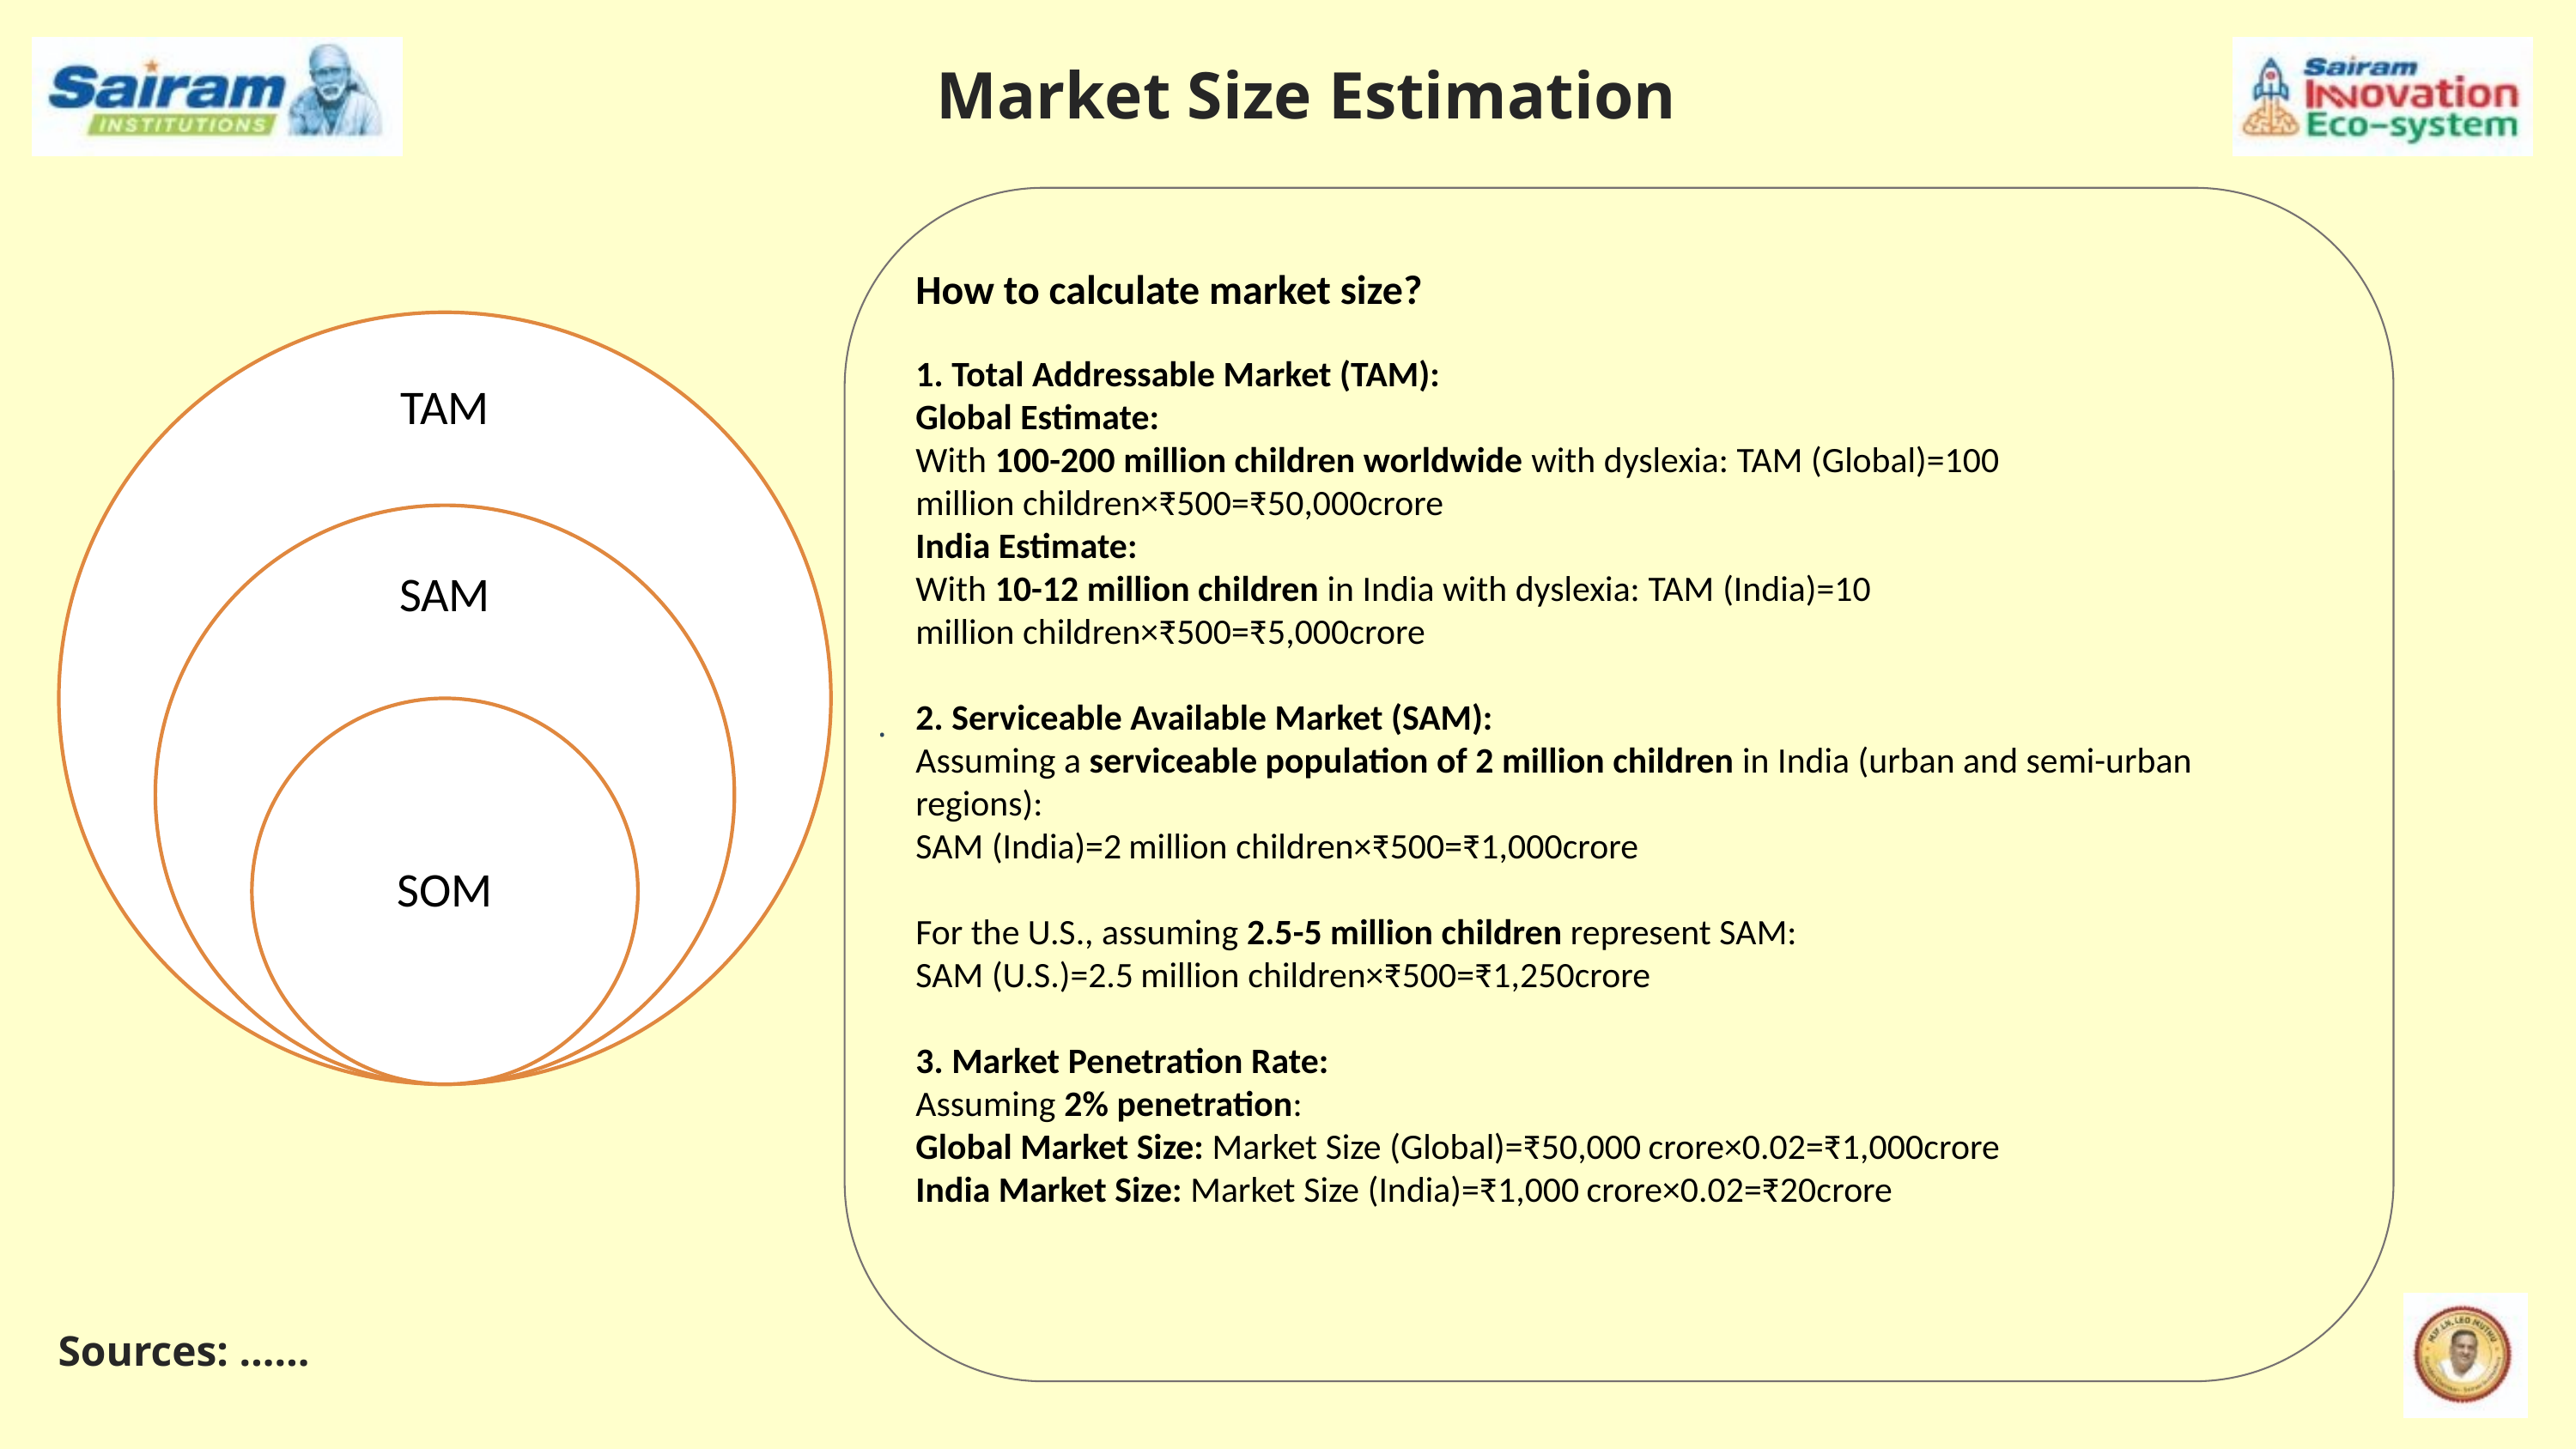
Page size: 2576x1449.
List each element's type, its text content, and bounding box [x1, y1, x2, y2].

picture [32, 37, 403, 156]
text_box Market Size Estimation [418, 48, 2211, 139]
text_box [0, 312, 920, 1085]
text_box Sources: …… [45, 1319, 845, 1381]
picture [2232, 37, 2534, 156]
text_box How to calculate market size? 1. Total Addressable Market (TAM): Global Estimate: With 100-200 million children worldwide with dyslexia: TAM (Global)=100 million children×₹500=₹50,000crore India Estimate: With 10-12 million children in India with dyslexia: TAM (India)=10 million children×₹500=₹5,000crore 2. Serviceable Available Market (SAM): Assuming a serviceable population of 2 million children in India (urban and semi-urban regions): SAM (India)=2 million children×₹500=₹1,000crore For the U.S., assuming 2.5-5 million children represent SAM: SAM (U.S.)=2.5 million children×₹500=₹1,250crore 3. Market Penetration Rate: Assuming 2% penetration: Global Market Size: Market Size (Global)=₹50,000 crore×0.02=₹1,000crore India Market Size: Market Size (India)=₹1,000 crore×0.02=₹20crore [844, 187, 2394, 1382]
picture [2403, 1292, 2528, 1418]
